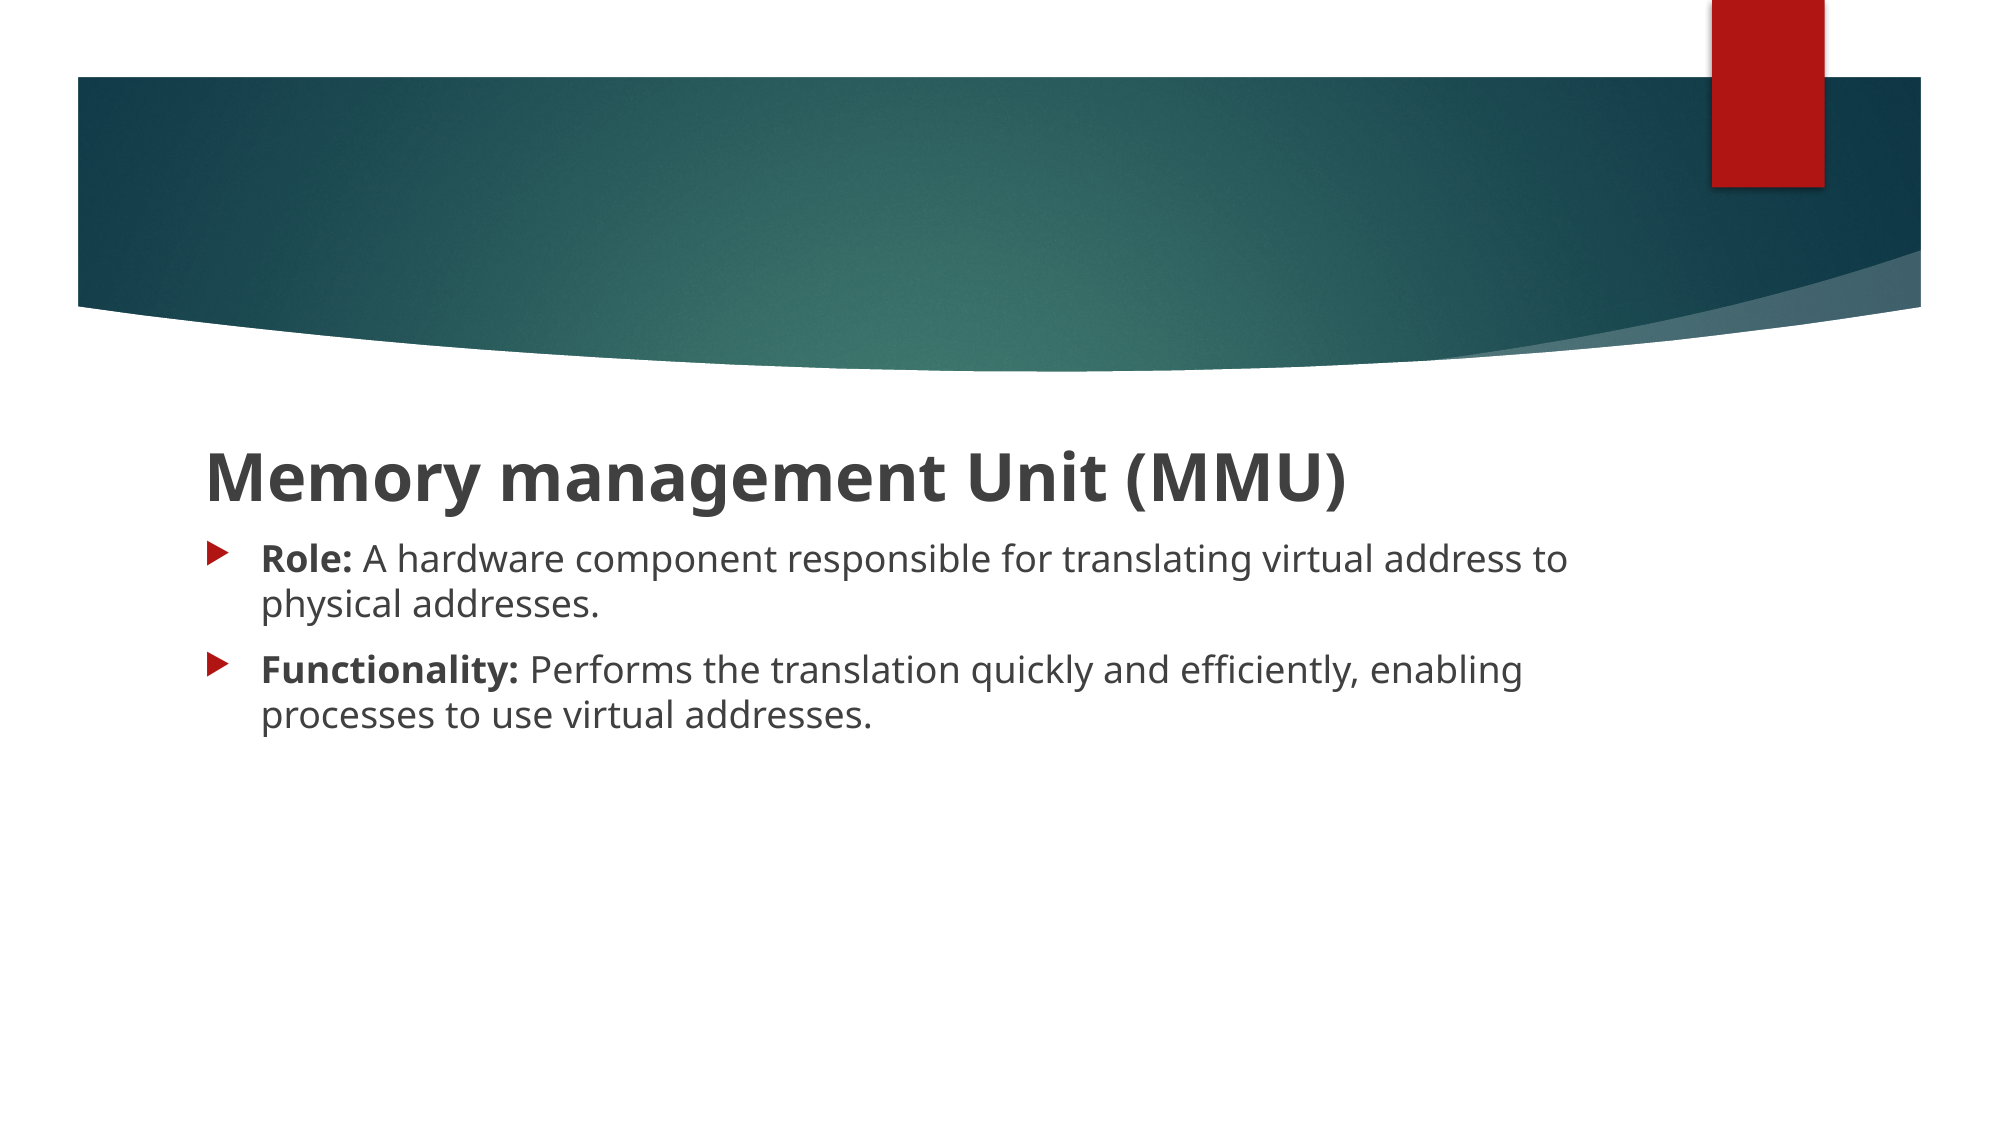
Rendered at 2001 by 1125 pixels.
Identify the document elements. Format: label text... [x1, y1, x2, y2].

list Memory management Unit (MMU) Role: A hardware component responsible for translating virtual address to physical addresses. Functionality: Performs the translation quickly and efficiently, enabling processes to use virtual addresses. [189, 427, 1638, 988]
